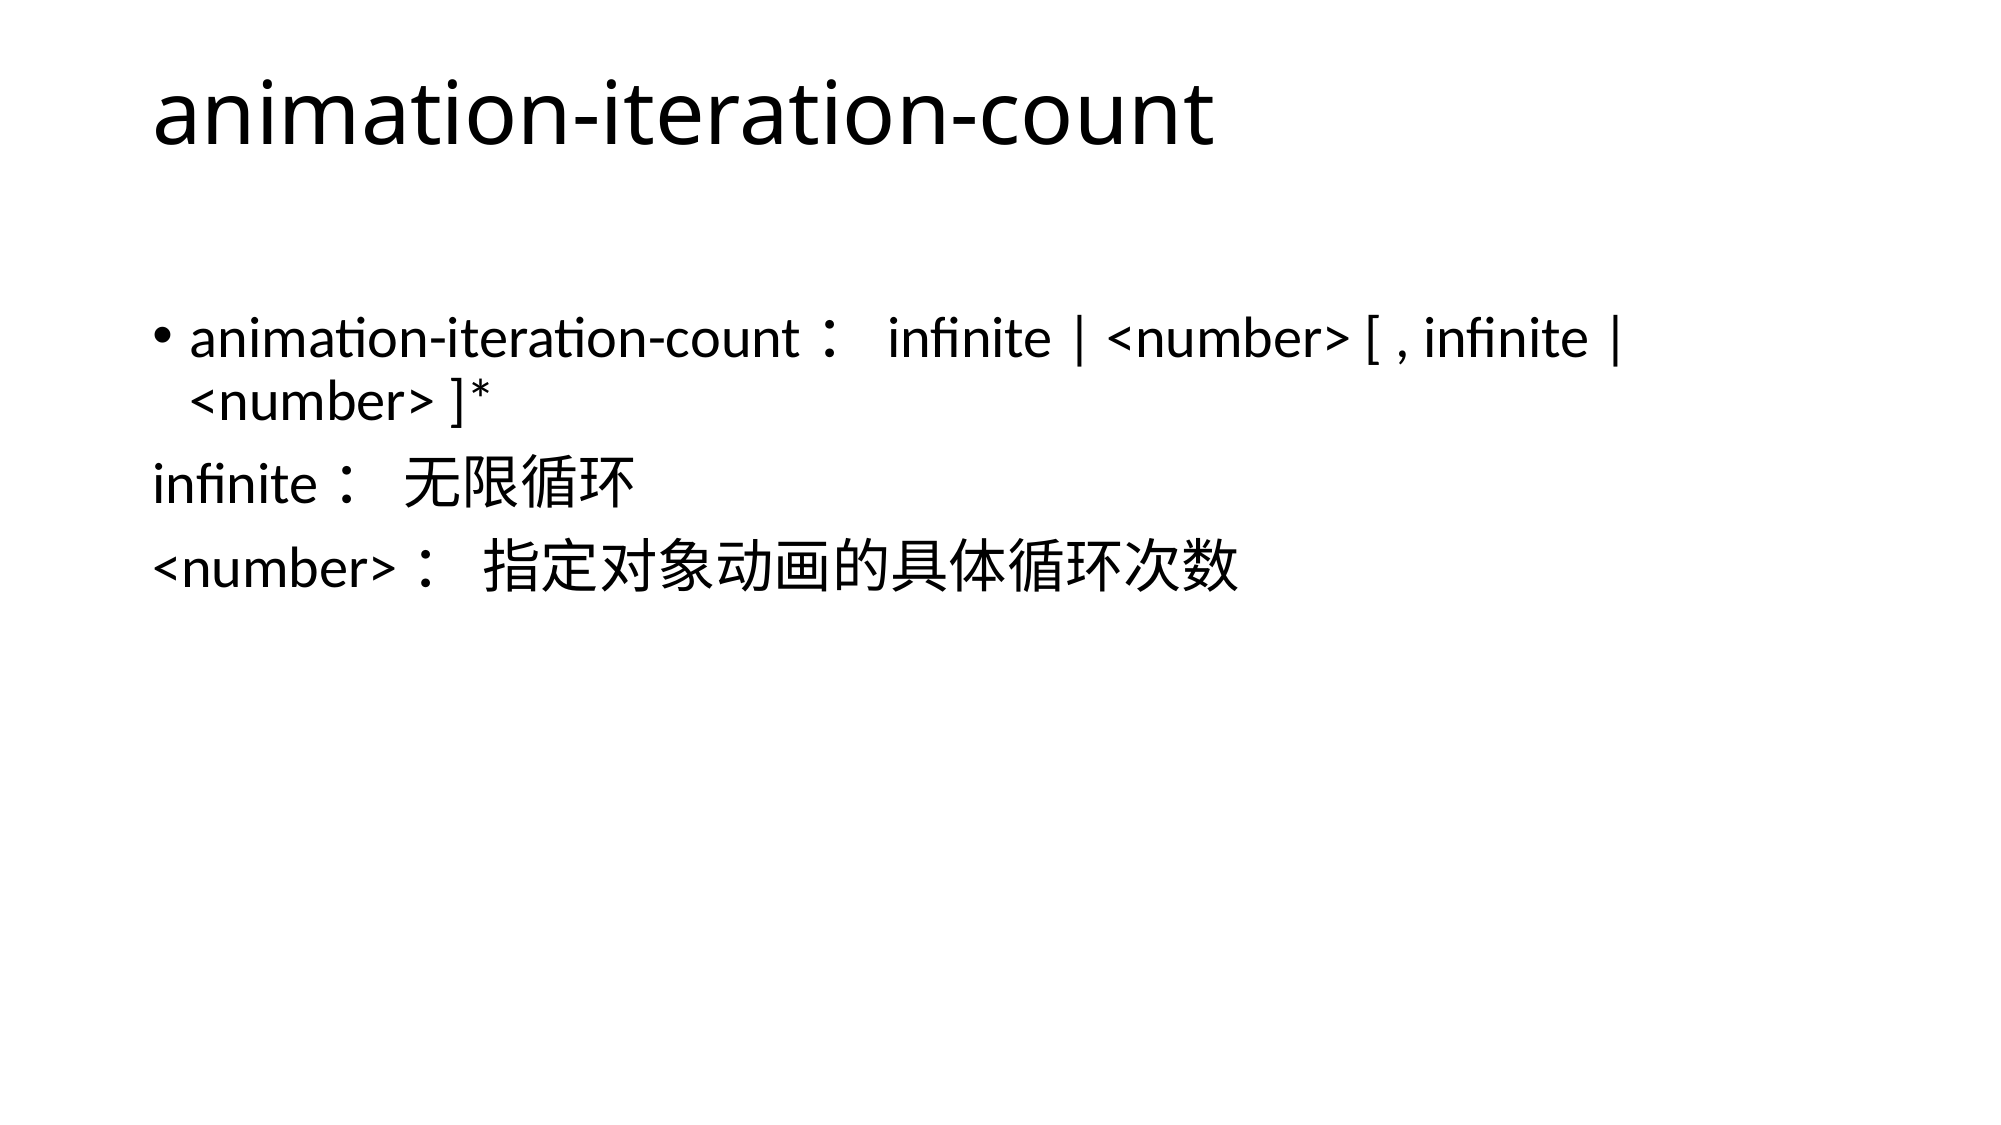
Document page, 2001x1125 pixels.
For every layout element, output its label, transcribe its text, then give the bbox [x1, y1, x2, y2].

title animation-iteration-count [137, 59, 1863, 278]
list animation-iteration-count：infinite | <number> [ , infinite | <number> ]* infinite： 无限循环 <number>： 指定对象动画的具体循环次数 [137, 299, 1863, 1014]
